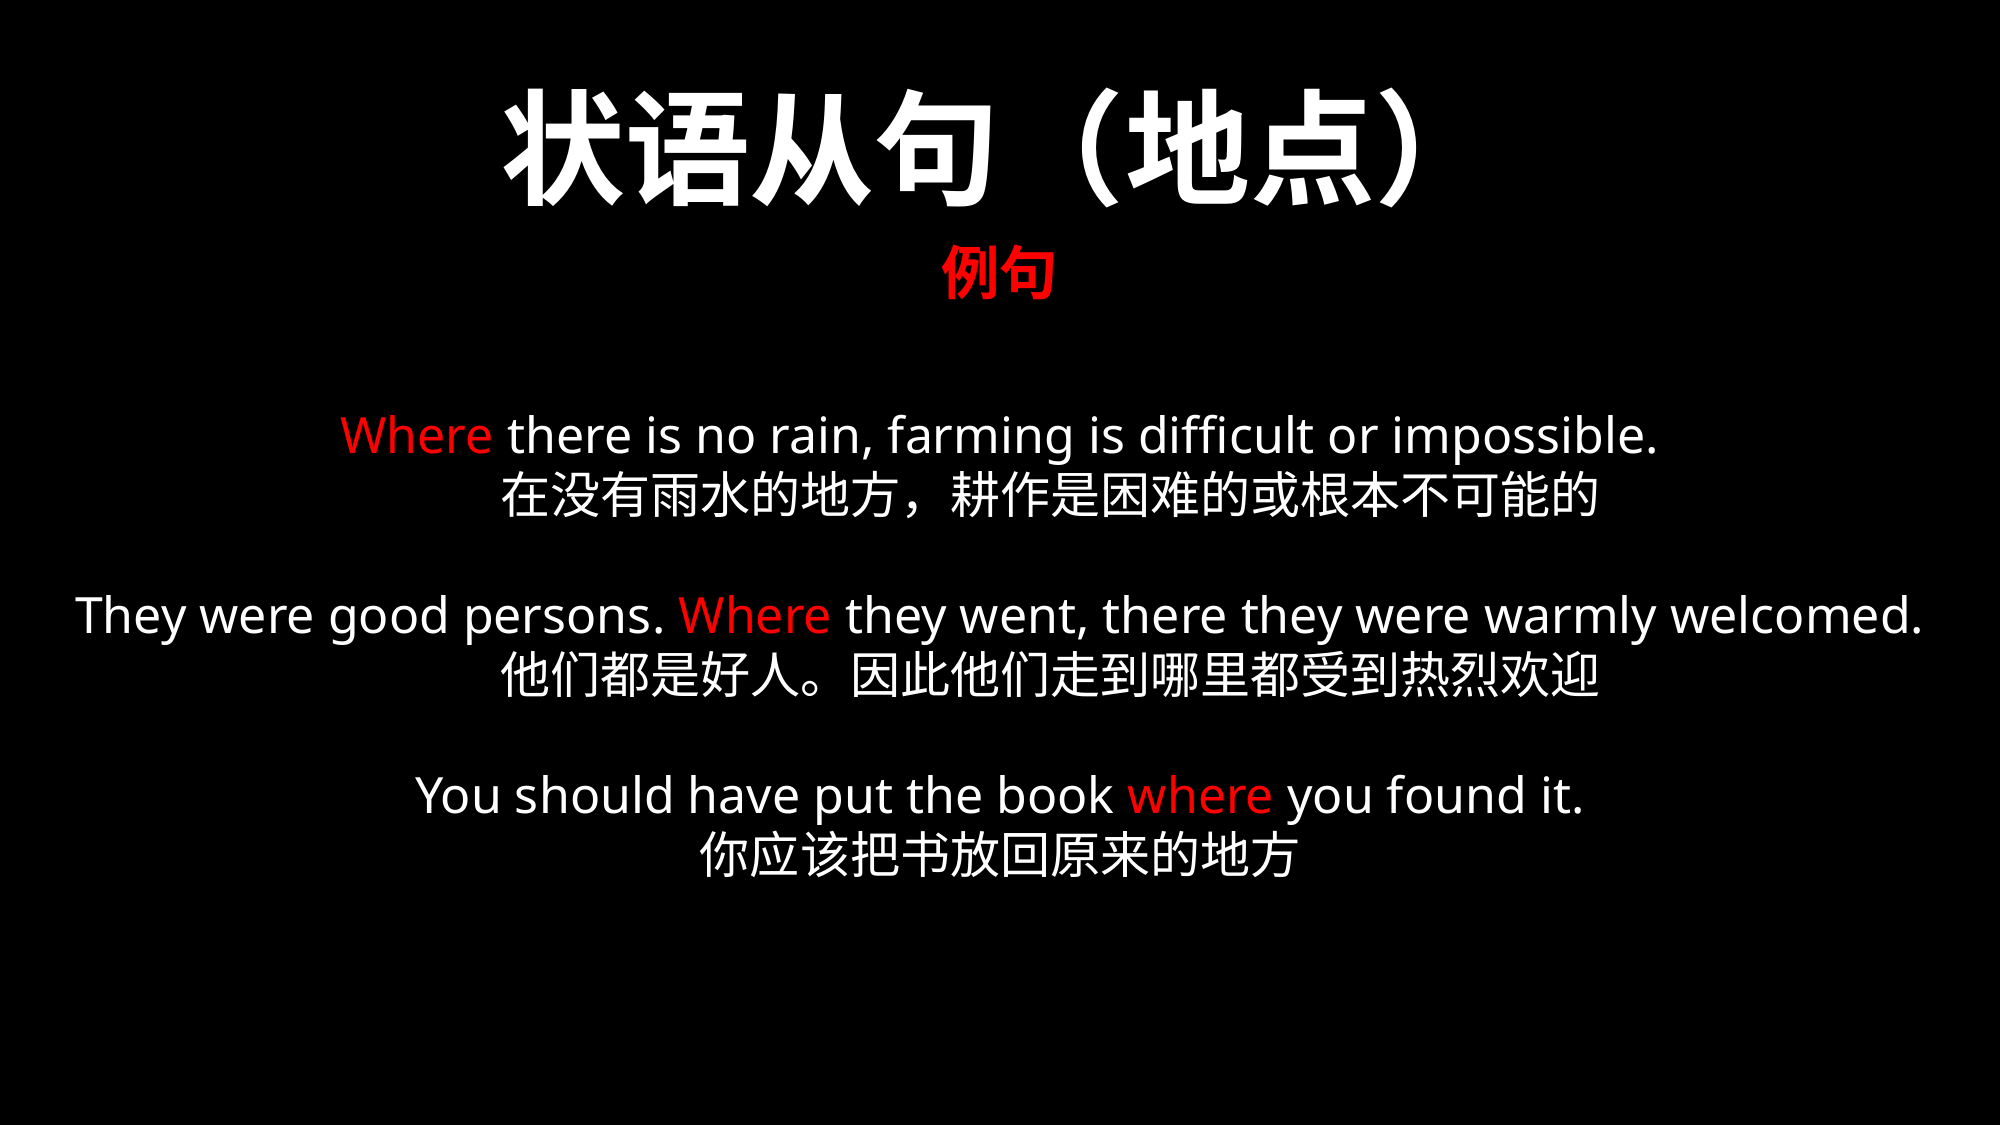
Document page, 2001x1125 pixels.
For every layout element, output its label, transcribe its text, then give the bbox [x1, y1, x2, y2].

text_box Where there is no rain, farming is difficult or impossible. 在没有雨水的地方，耕作是困难的或根本不可能的 They were good persons. Where they went, there they were warmly welcomed. 他们都是好人。因此他们走到哪里都受到热烈欢迎 You should have put the book where you found it. 你应该把书放回原来的地方 [0, 395, 2000, 891]
text_box 例句 [77, 229, 1922, 315]
text_box 状语从句（地点） [485, 62, 1515, 228]
